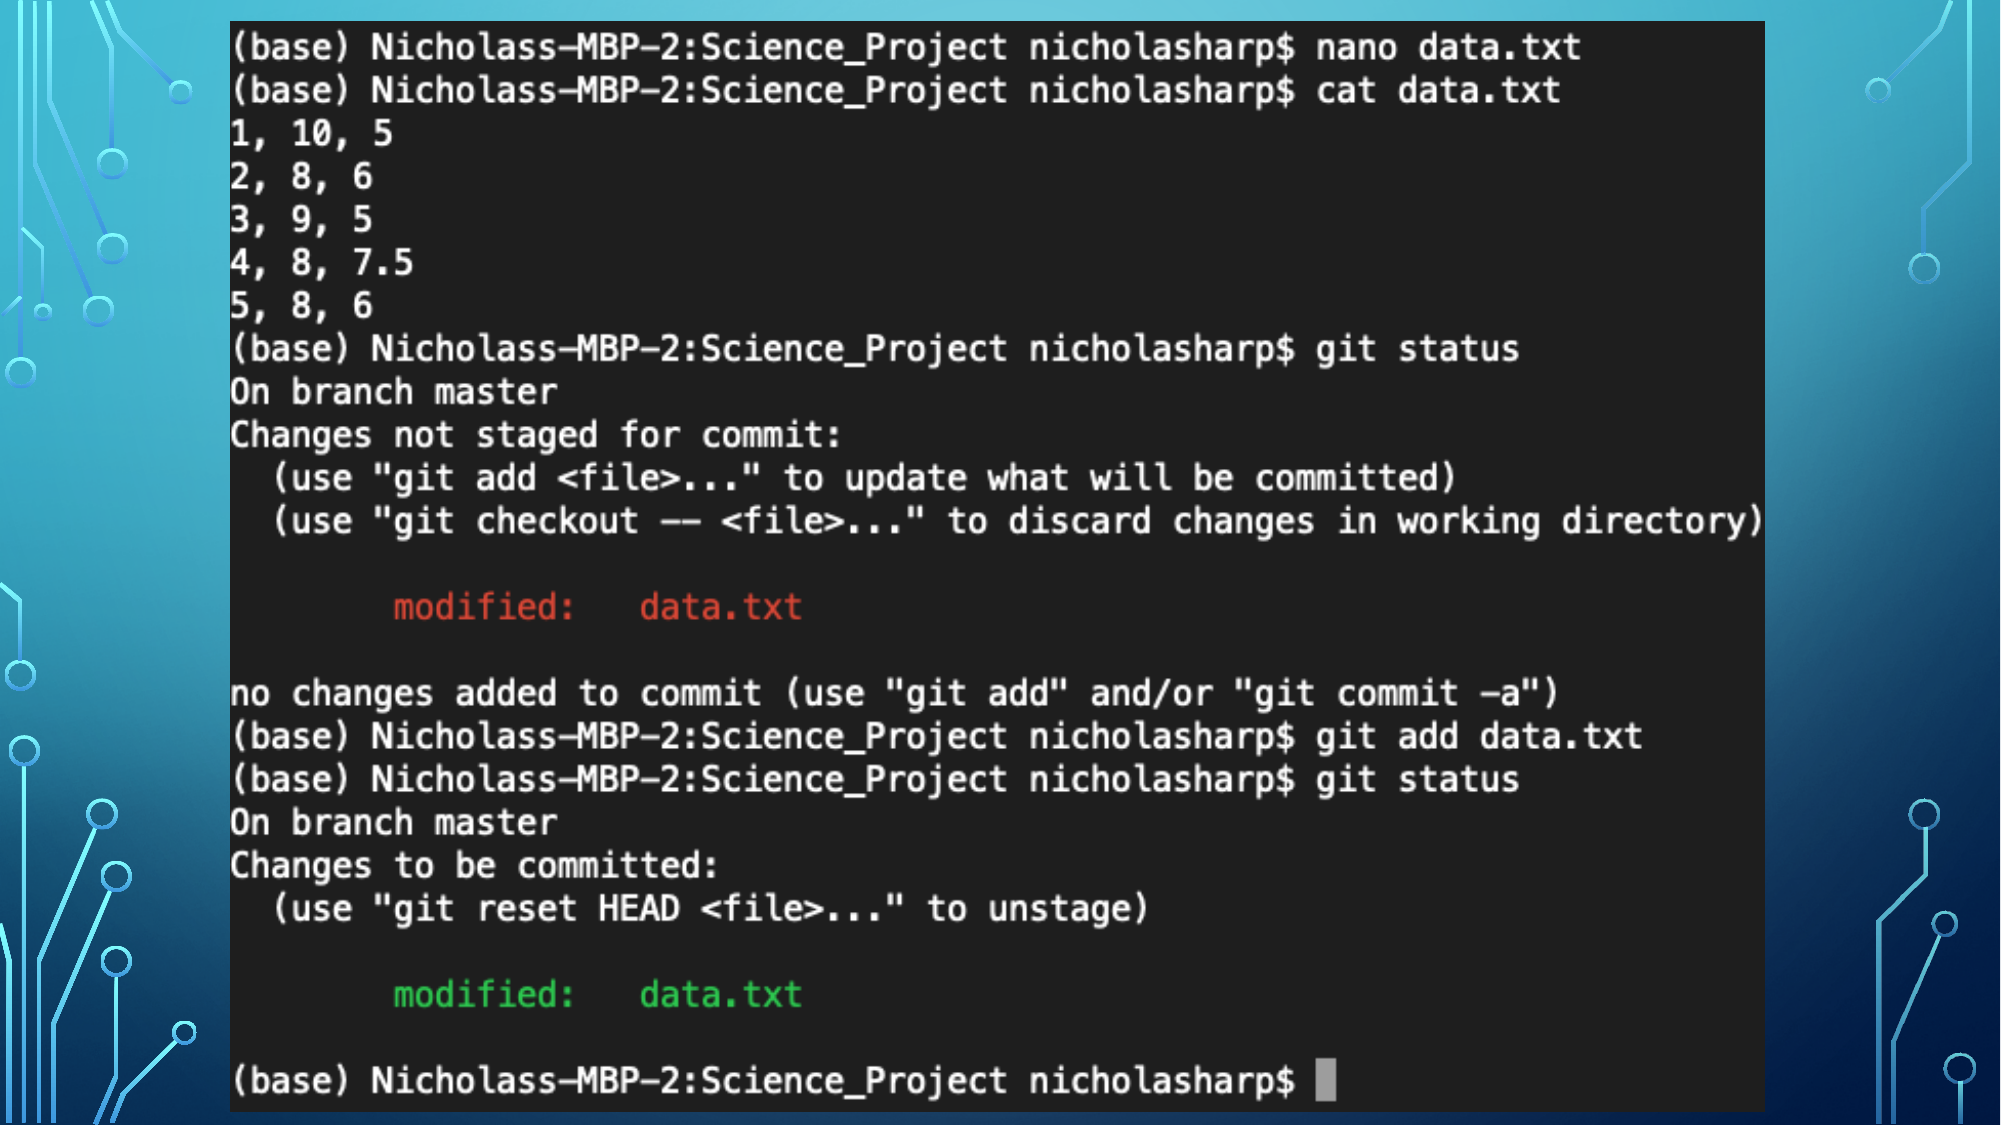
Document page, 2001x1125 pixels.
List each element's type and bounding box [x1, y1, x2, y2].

list [229, 21, 1766, 1113]
